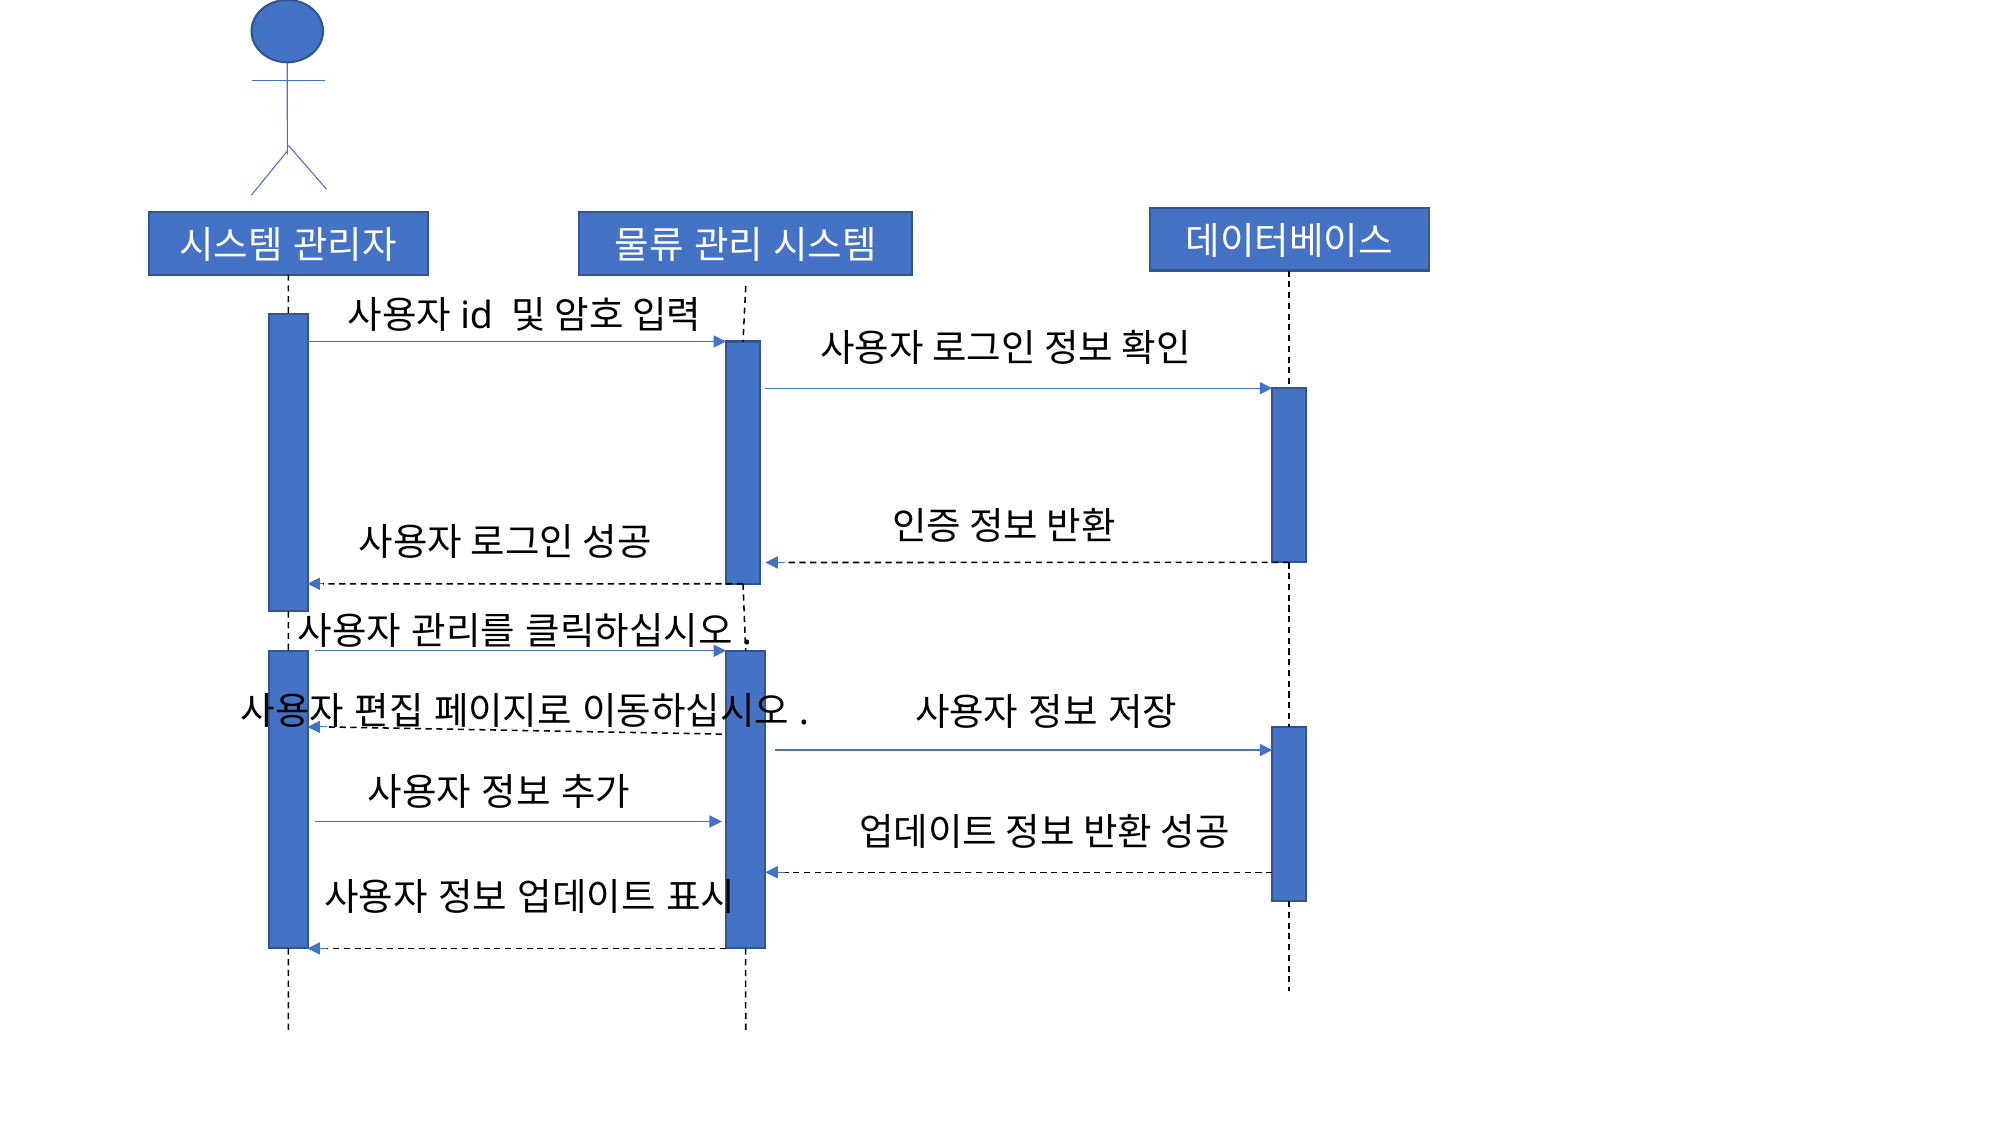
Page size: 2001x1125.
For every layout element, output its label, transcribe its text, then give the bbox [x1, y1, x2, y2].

text_box [250, 0, 325, 64]
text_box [325, 726, 722, 735]
text_box [725, 740, 766, 949]
text_box [725, 340, 761, 585]
text_box 사용자 정보 추가 [352, 760, 646, 821]
text_box [268, 740, 309, 949]
text_box [268, 313, 309, 612]
text_box 사용자 로그인 정보 확인 [805, 316, 1206, 376]
text_box [1271, 387, 1307, 563]
text_box 사용자 로그인 성공 [343, 510, 667, 571]
text_box 시스템 관리자 [148, 211, 429, 276]
text_box [1271, 726, 1307, 902]
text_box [742, 583, 746, 651]
text_box 사용자 관리를 클릭하십시오. [283, 599, 767, 660]
text_box 사용자 정보 저장 [900, 680, 1193, 740]
text_box 사용자 정보 업데이트 표시 [309, 865, 751, 926]
text_box 물류 관리 시스템 [578, 211, 913, 276]
text_box 인증 정보 반환 [877, 494, 1132, 555]
text_box 데이터베이스 [1149, 207, 1430, 272]
text_box [268, 650, 309, 679]
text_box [251, 151, 288, 195]
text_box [742, 286, 746, 342]
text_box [288, 145, 327, 190]
text_box 업데이트 정보 반환 성공 [844, 800, 1245, 861]
text_box 사용자id 및 암호 입력 [333, 283, 717, 341]
text_box 사용자 편집 페이지로 이동하십시오. [225, 679, 824, 740]
text_box [725, 660, 766, 679]
